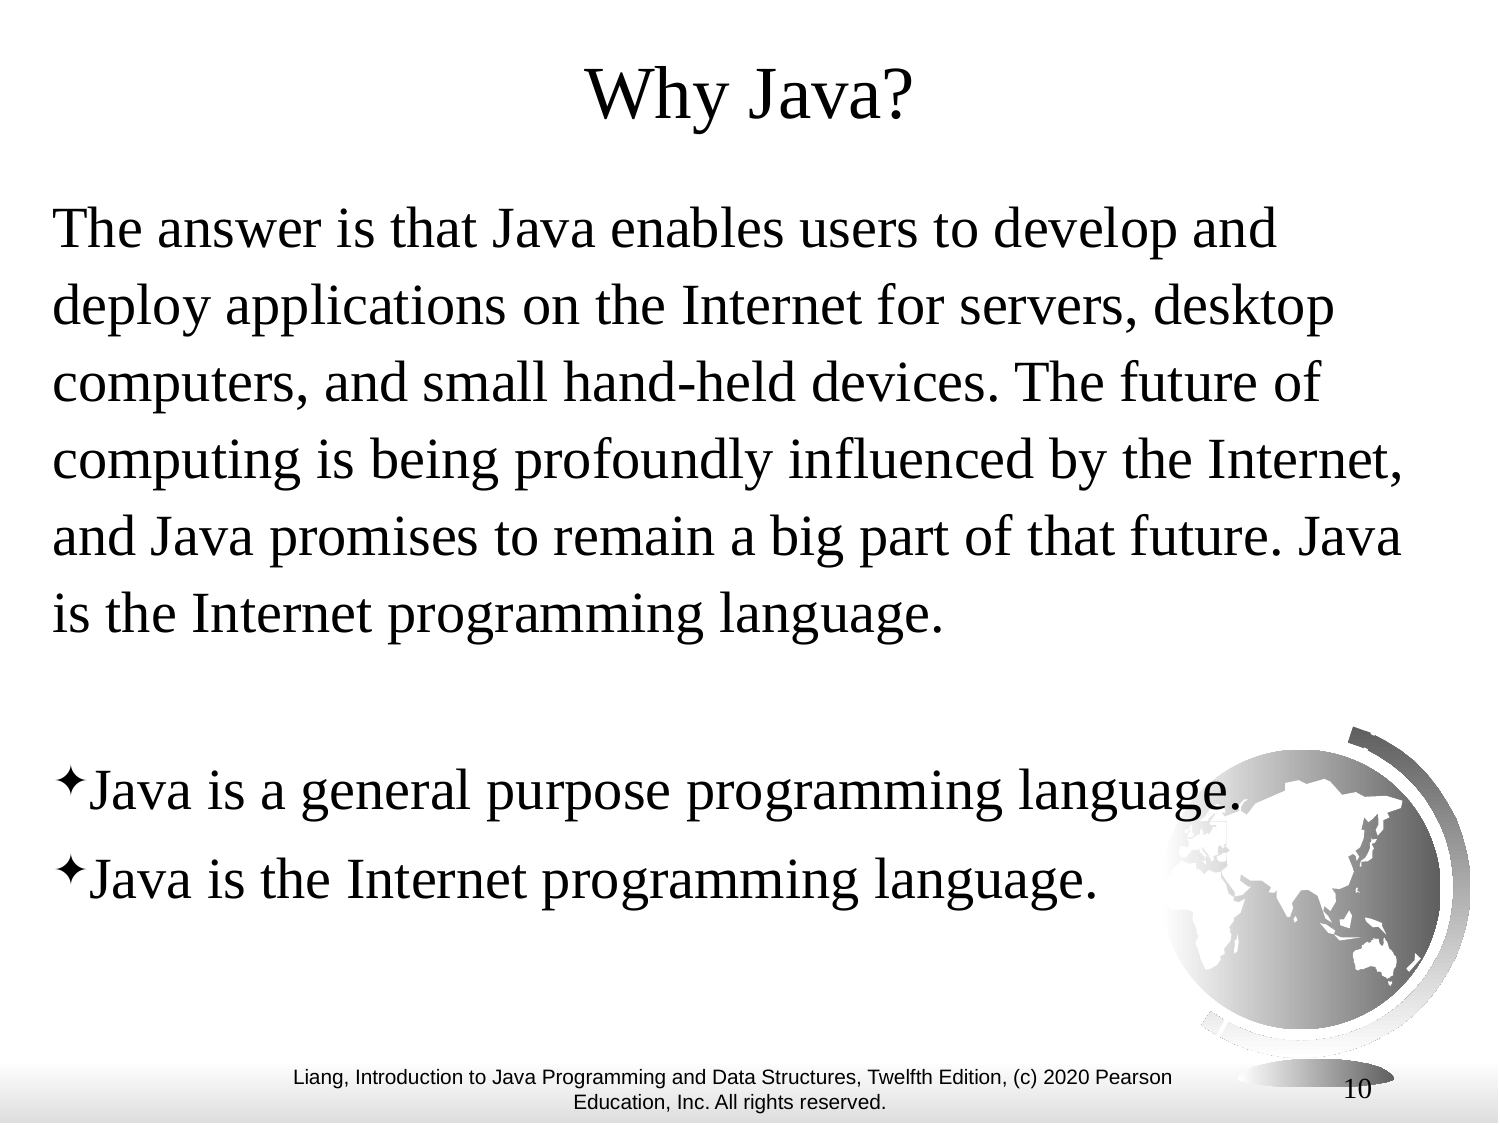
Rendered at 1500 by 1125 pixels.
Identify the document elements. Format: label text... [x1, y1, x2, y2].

title Why Java? [112, 37, 1388, 141]
slide_number 10 [1074, 1049, 1388, 1125]
text_box The answer is that Java enables users to develop and deploy applications on the Internet for servers, desktop computers, and small hand-held devices. The future of computing is being profoundly influenced by the Internet, and Java promises to remain a big part of that future. Java is the Internet programming language. Java is a general purpose programming language. Java is the Internet programming language. [37, 174, 1463, 850]
